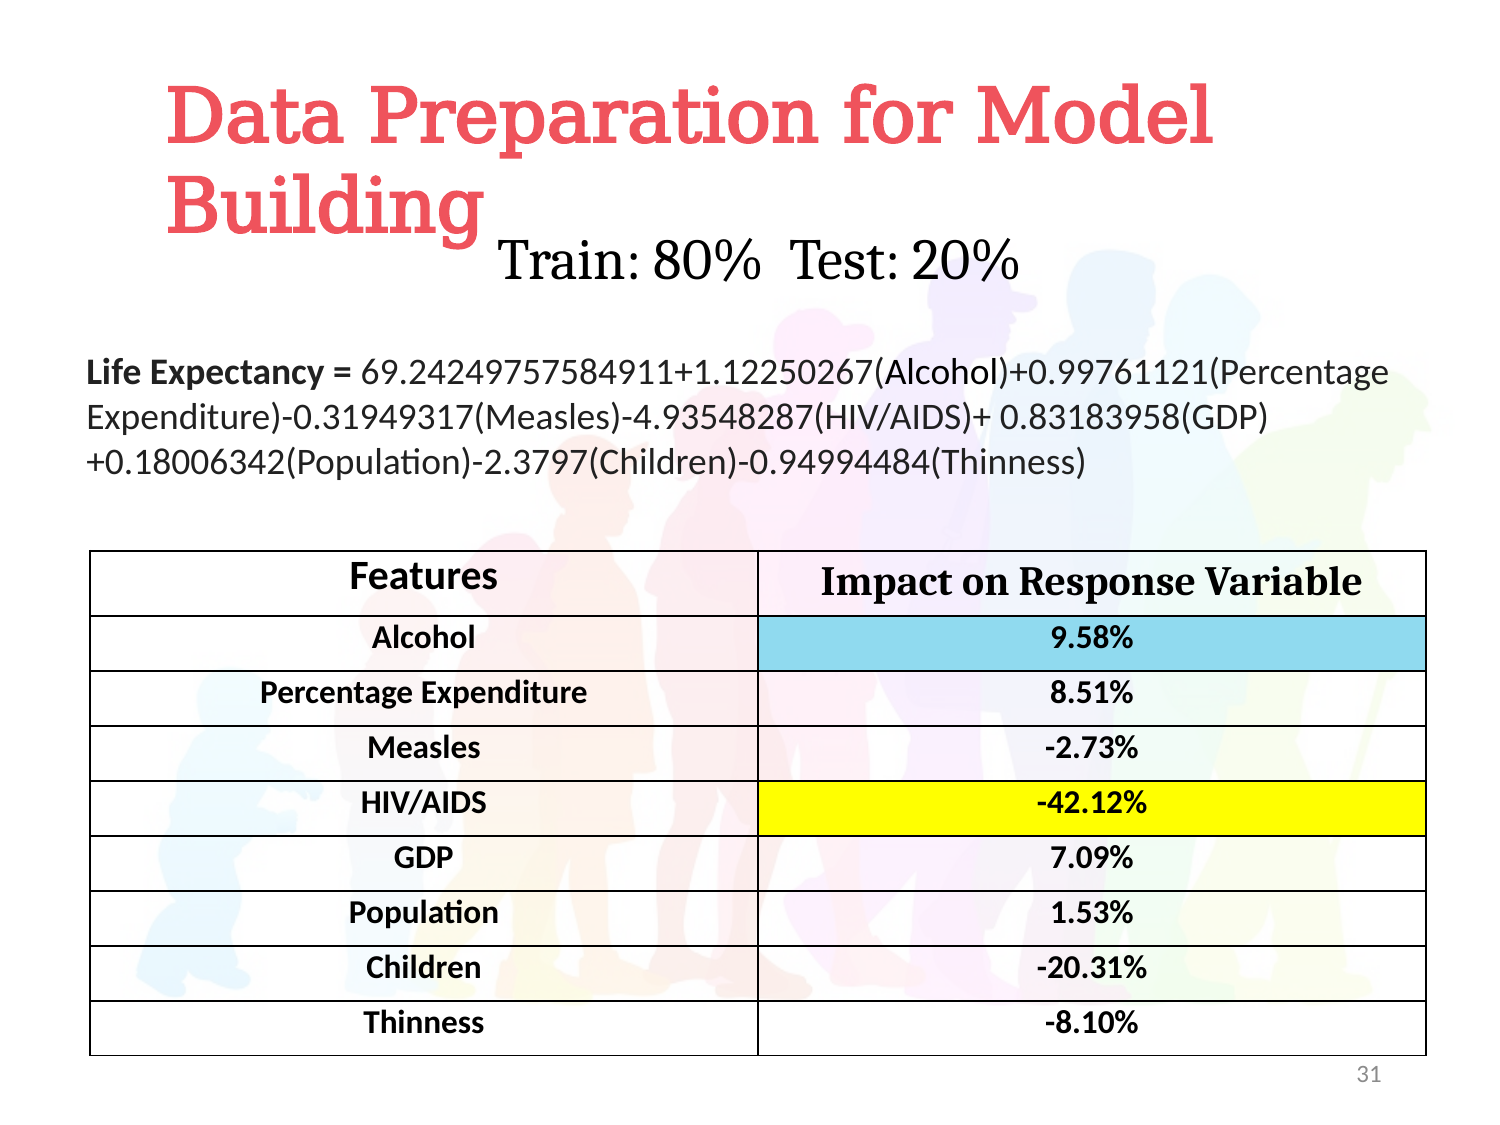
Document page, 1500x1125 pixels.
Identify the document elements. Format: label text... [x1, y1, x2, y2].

table_cell -42.12% [759, 782, 1425, 835]
table_header Features [91, 552, 757, 615]
table_cell 7.09% [759, 837, 1425, 890]
text_box Train: 80% Test: 20% [331, 214, 1189, 299]
slide_number 31 [1059, 1042, 1397, 1103]
text_box Data Preparation for Model Building [150, 59, 1350, 254]
table_cell Thinness [91, 1002, 757, 1055]
table_cell Measles [91, 727, 757, 780]
table_cell Children [91, 947, 757, 1000]
table_cell Percentage Expenditure [91, 672, 757, 725]
table_cell 8.51% [759, 672, 1425, 725]
table_cell 1.53% [759, 892, 1425, 945]
table_cell HIV/AIDS [91, 782, 757, 835]
text_box Life Expectancy = 69.24249757584911+1.12250267(Alcohol)+0.99761121(Percentage Expenditure)-0.31949317(Measles)-4.93548287(HIV/AIDS)+ 0.83183958(GDP)+0.18006342(Population)-2.3797(Children)-0.94994484(Thinness) [71, 340, 1427, 490]
table_cell -8.10% [759, 1002, 1425, 1055]
table_cell -2.73% [759, 727, 1425, 780]
table_header Impact on Response Variable [759, 552, 1425, 615]
table_cell Population [91, 892, 757, 945]
table_cell 9.58% [759, 617, 1425, 670]
table_cell -20.31% [759, 947, 1425, 1000]
table_cell Alcohol [91, 617, 757, 670]
table_cell GDP [91, 837, 757, 890]
